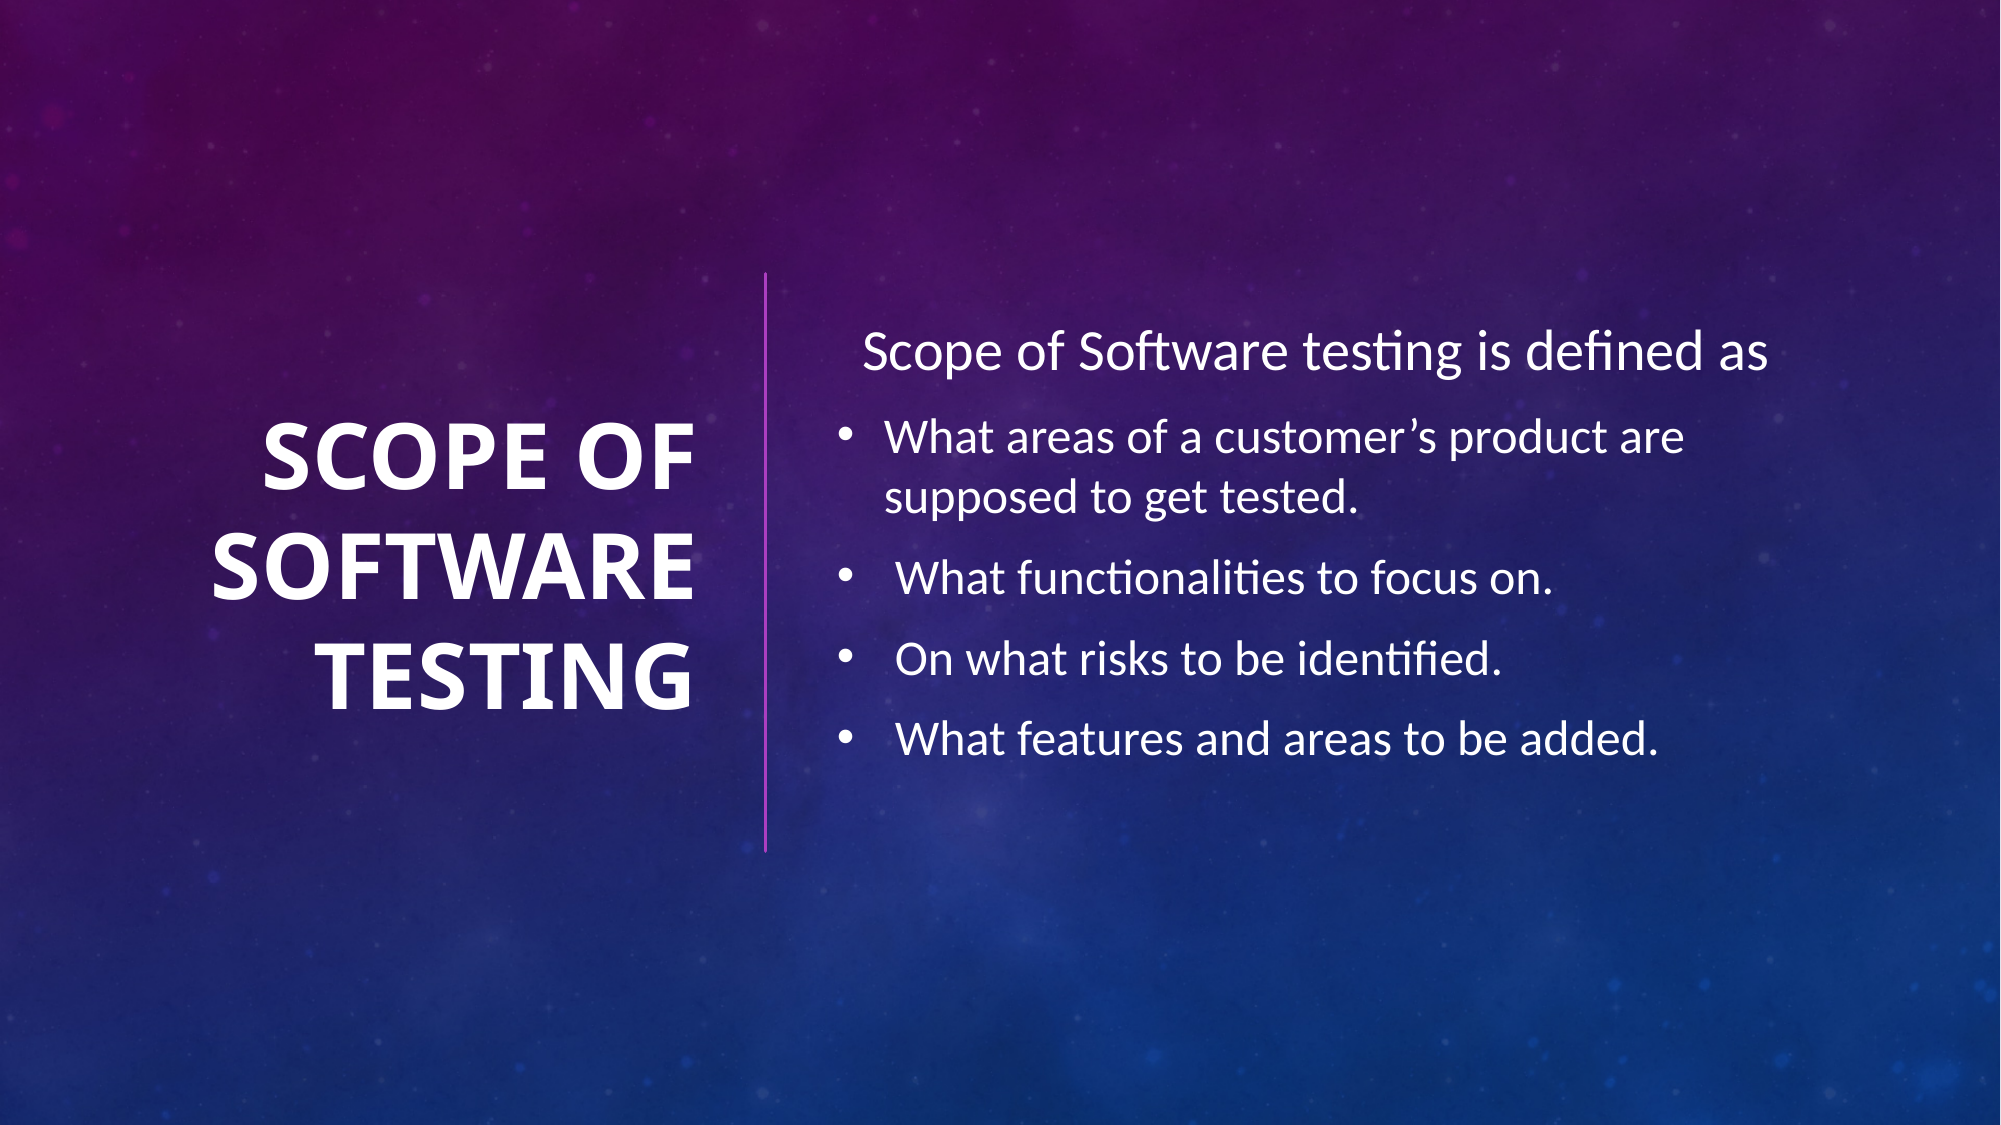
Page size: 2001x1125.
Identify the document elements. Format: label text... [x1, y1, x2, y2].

title Scope of software testing [112, 188, 713, 937]
text_box [0, 0, 2000, 1125]
list Scope of Software testing is defined as What areas of a customer’s product are supposed to get tested. What functionalities to focus on. On what risks to be identified. What features and areas to be added. [821, 165, 1891, 913]
